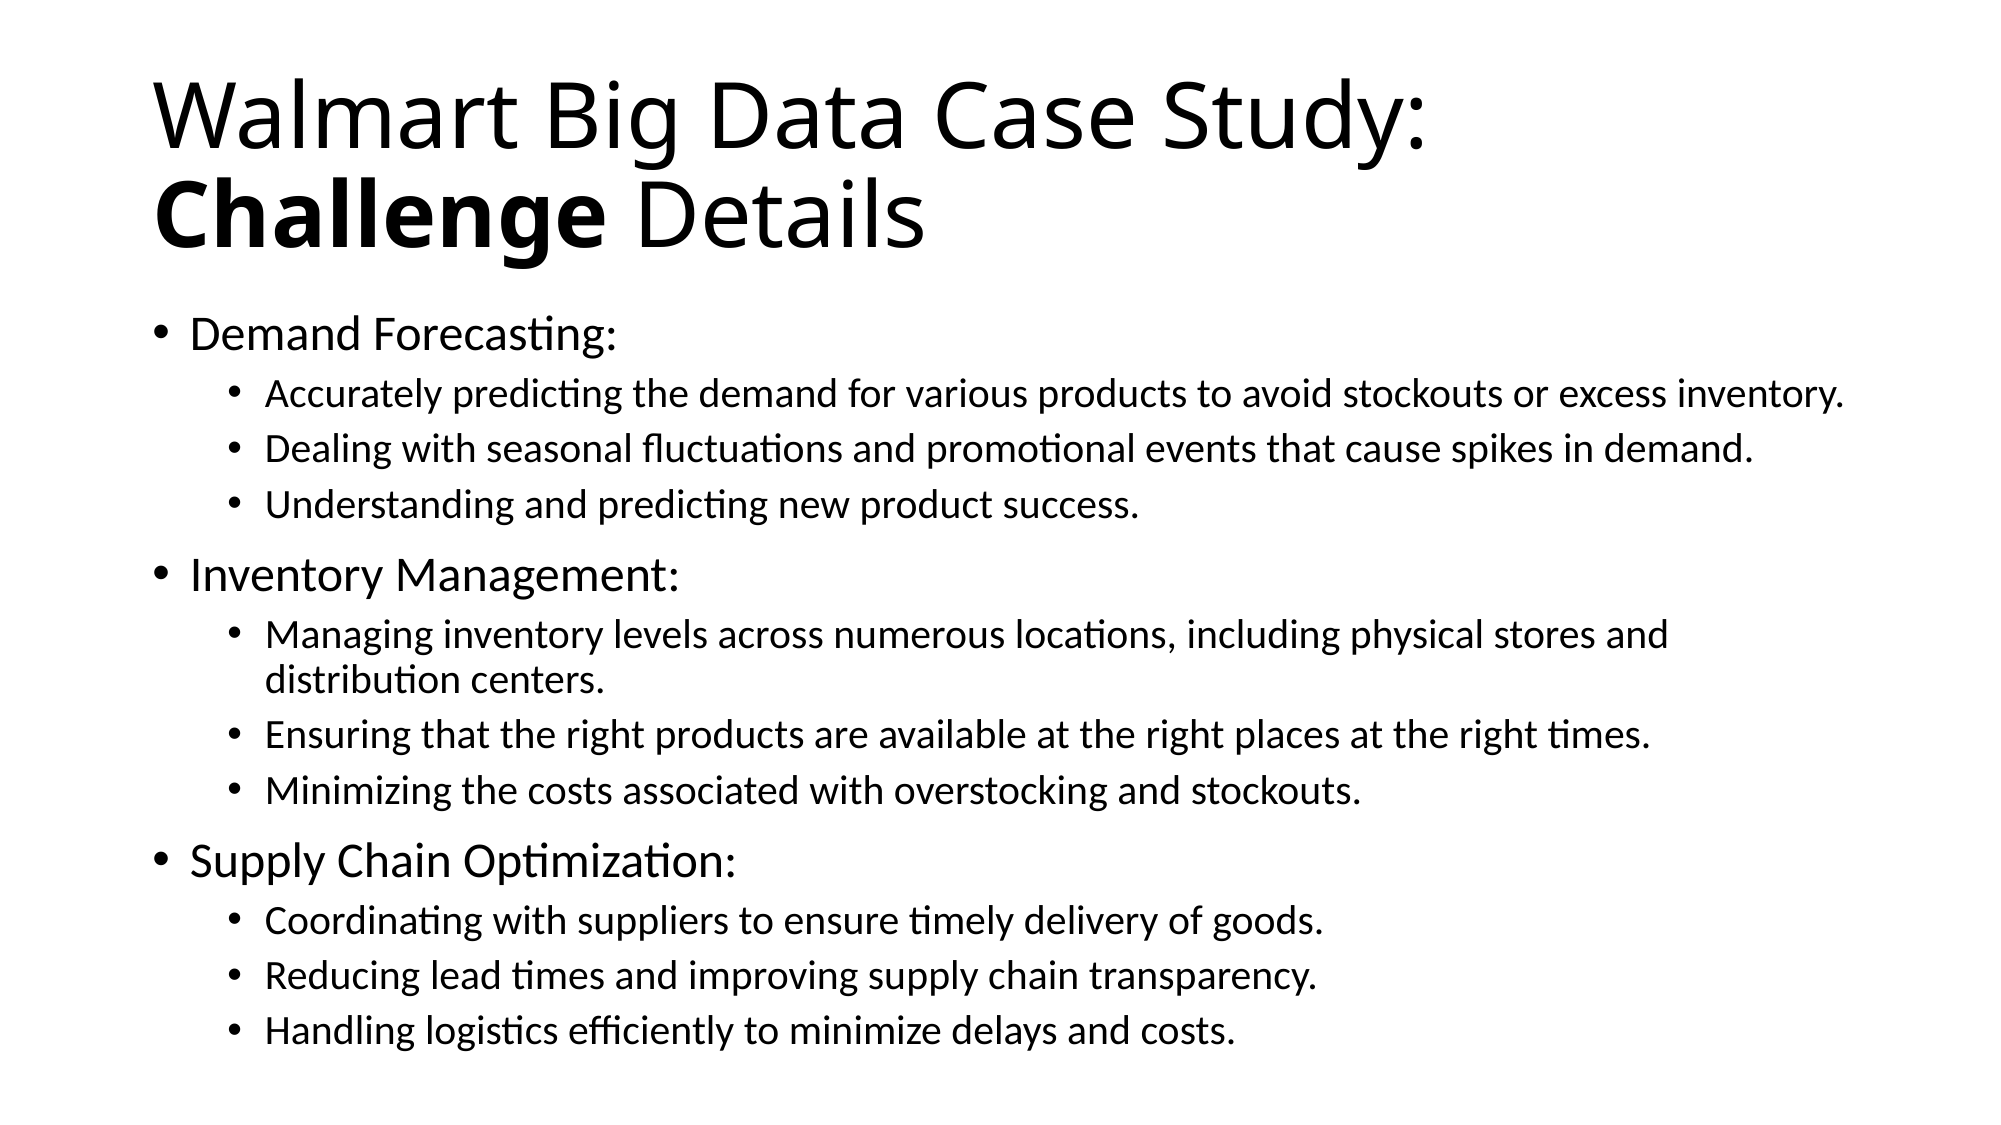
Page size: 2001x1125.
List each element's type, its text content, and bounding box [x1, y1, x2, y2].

list Demand Forecasting: Accurately predicting the demand for various products to avoid stockouts or excess inventory. Dealing with seasonal fluctuations and promotional events that cause spikes in demand. Understanding and predicting new product success. Inventory Management: Managing inventory levels across numerous locations, including physical stores and distribution centers. Ensuring that the right products are available at the right places at the right times. Minimizing the costs associated with overstocking and stockouts. Supply Chain Optimization: Coordinating with suppliers to ensure timely delivery of goods. Reducing lead times and improving supply chain transparency. Handling logistics efficiently to minimize delays and costs. [137, 299, 1863, 1014]
title Walmart Big Data Case Study: Challenge Details [137, 59, 1863, 278]
